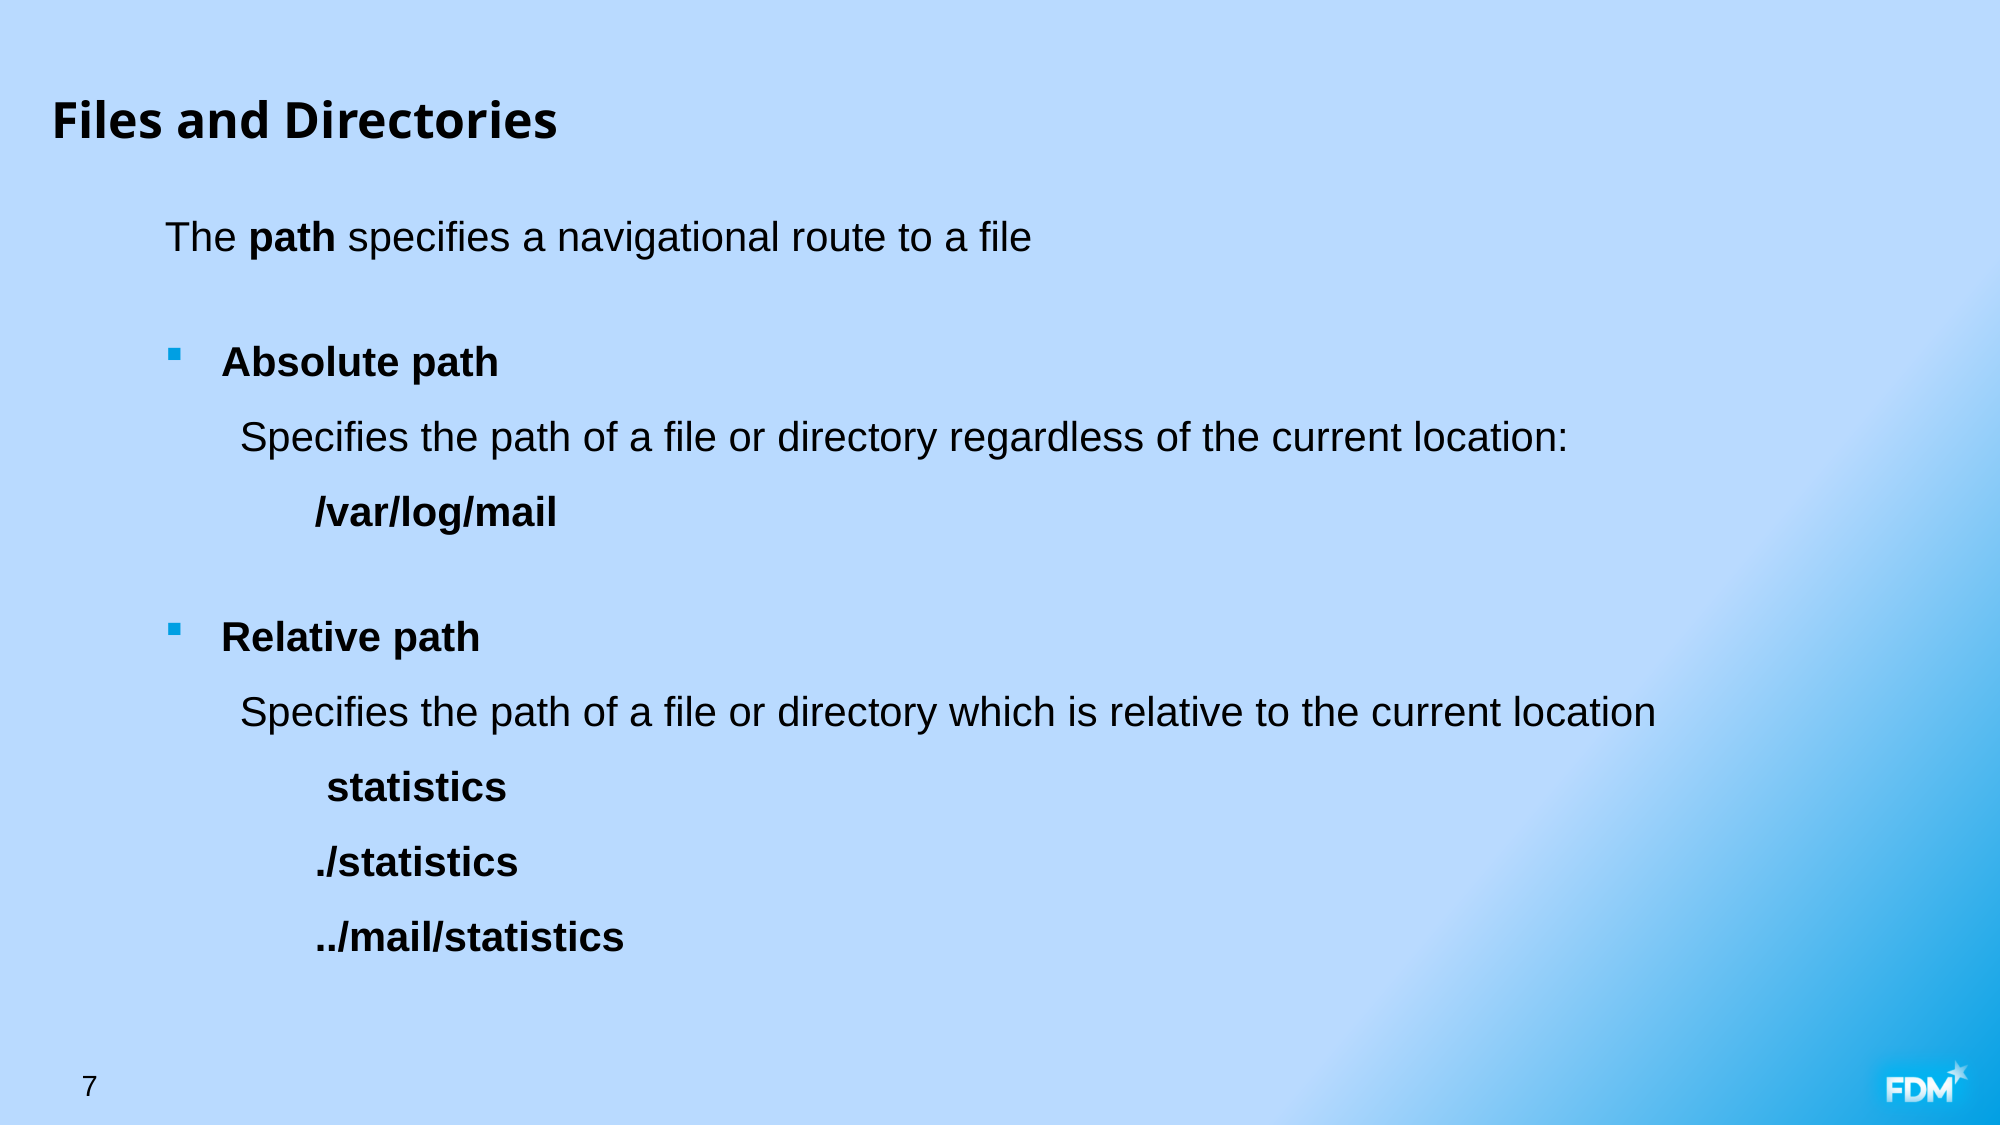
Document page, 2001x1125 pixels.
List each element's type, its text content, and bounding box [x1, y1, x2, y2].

slide_number 7 [66, 1060, 534, 1110]
text_box Files and Directories [39, 76, 1879, 159]
picture [1858, 1029, 2000, 1125]
text_box The path specifies a navigational route to a file Absolute path Specifies the path of a file or directory regardless of the current location: /var/log/mail Relative path Specifies the path of a file or directory which is relative to the current location statistics ./statistics ../mail/statistics [150, 202, 1697, 931]
